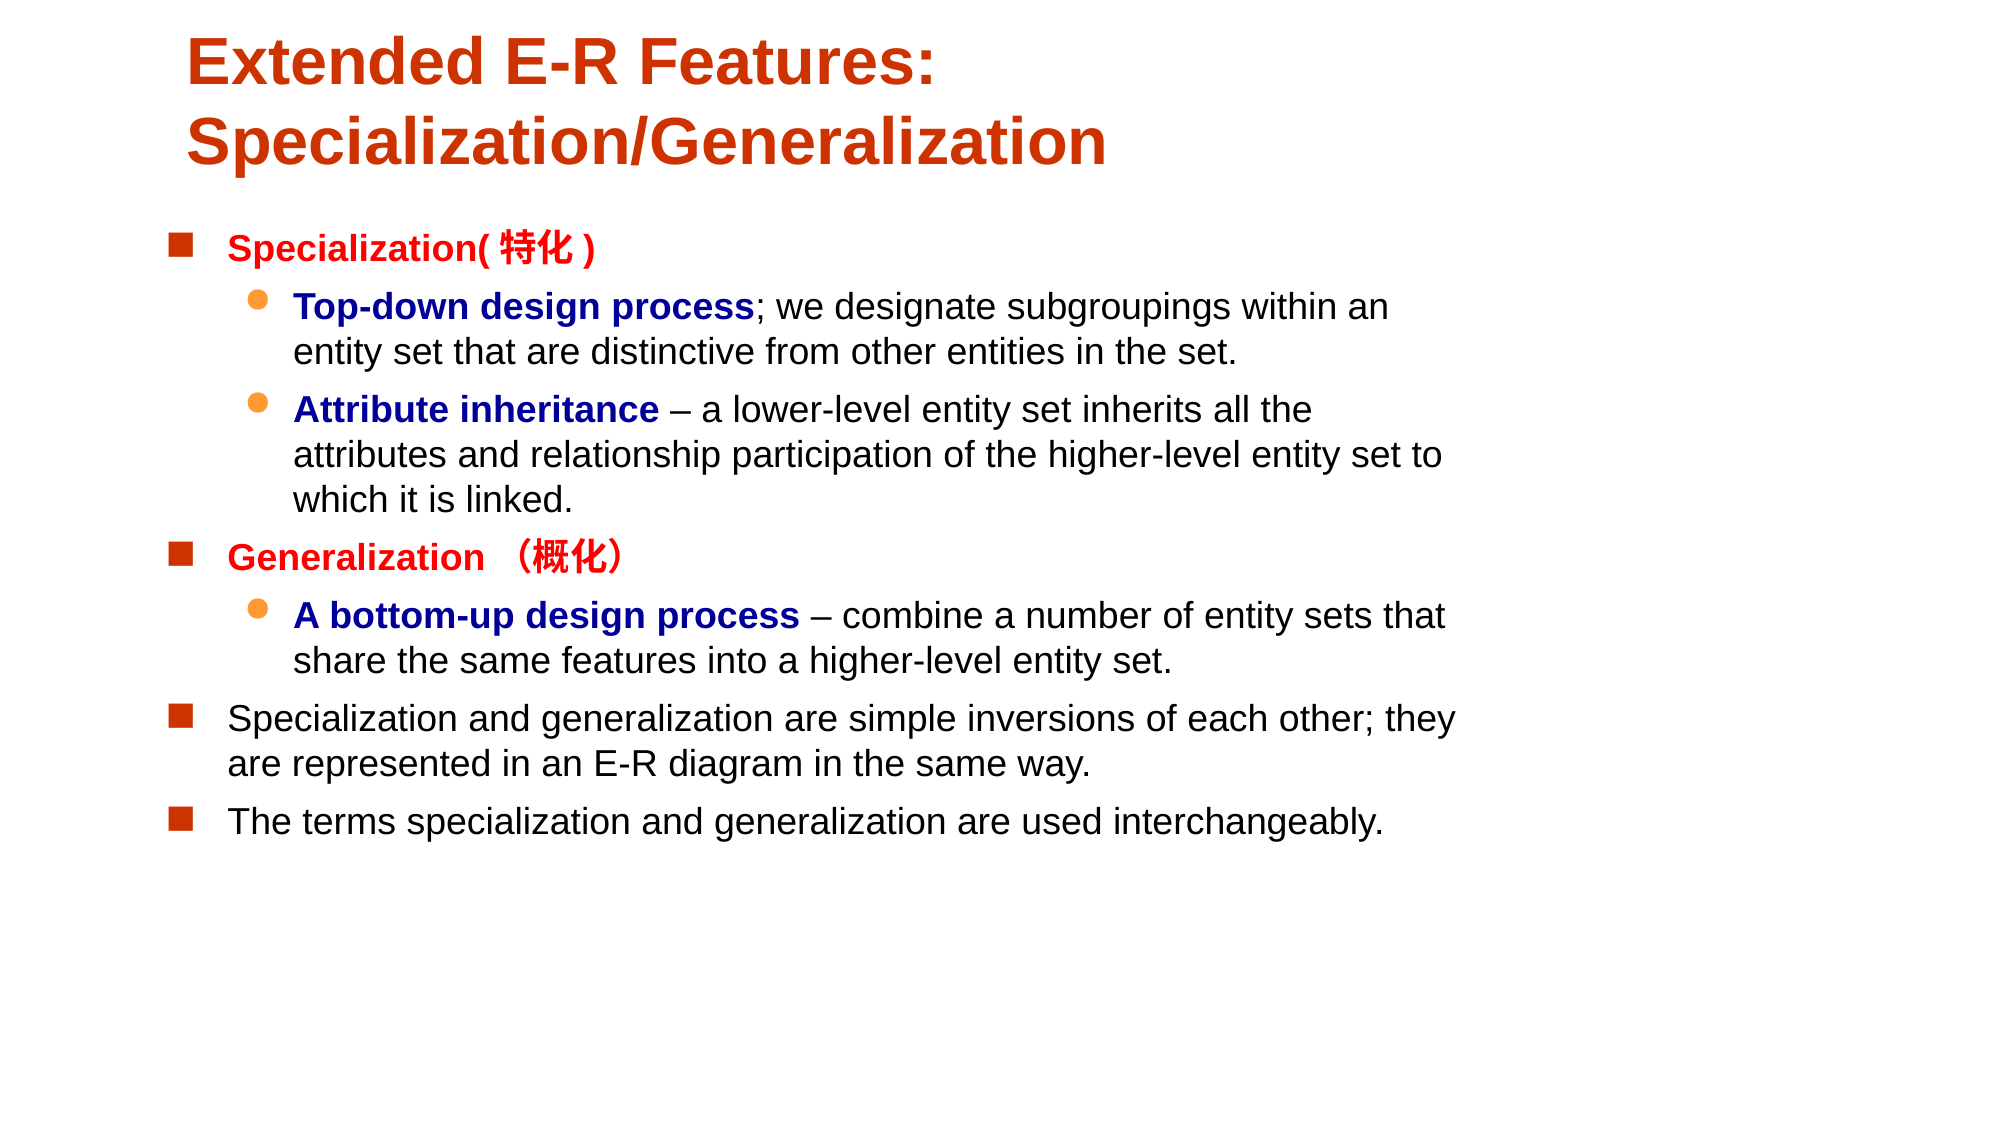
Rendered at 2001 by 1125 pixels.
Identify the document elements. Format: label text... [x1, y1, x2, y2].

title Extended E-R Features: Specialization/Generalization [171, 15, 1669, 186]
list Specialization(特化) Top-down design process; we designate subgroupings within an entity set that are distinctive from other entities in the set. Attribute inheritance – a lower-level entity set inherits all the attributes and relationship participation of the higher-level entity set to which it is linked. Generalization（概化） A bottom-up design process – combine a number of entity sets that share the same features into a higher-level entity set. Specialization and generalization are simple inversions of each other; they are represented in an E-R diagram in the same way. The terms specialization and generalization are used interchangeably. [156, 216, 1473, 864]
